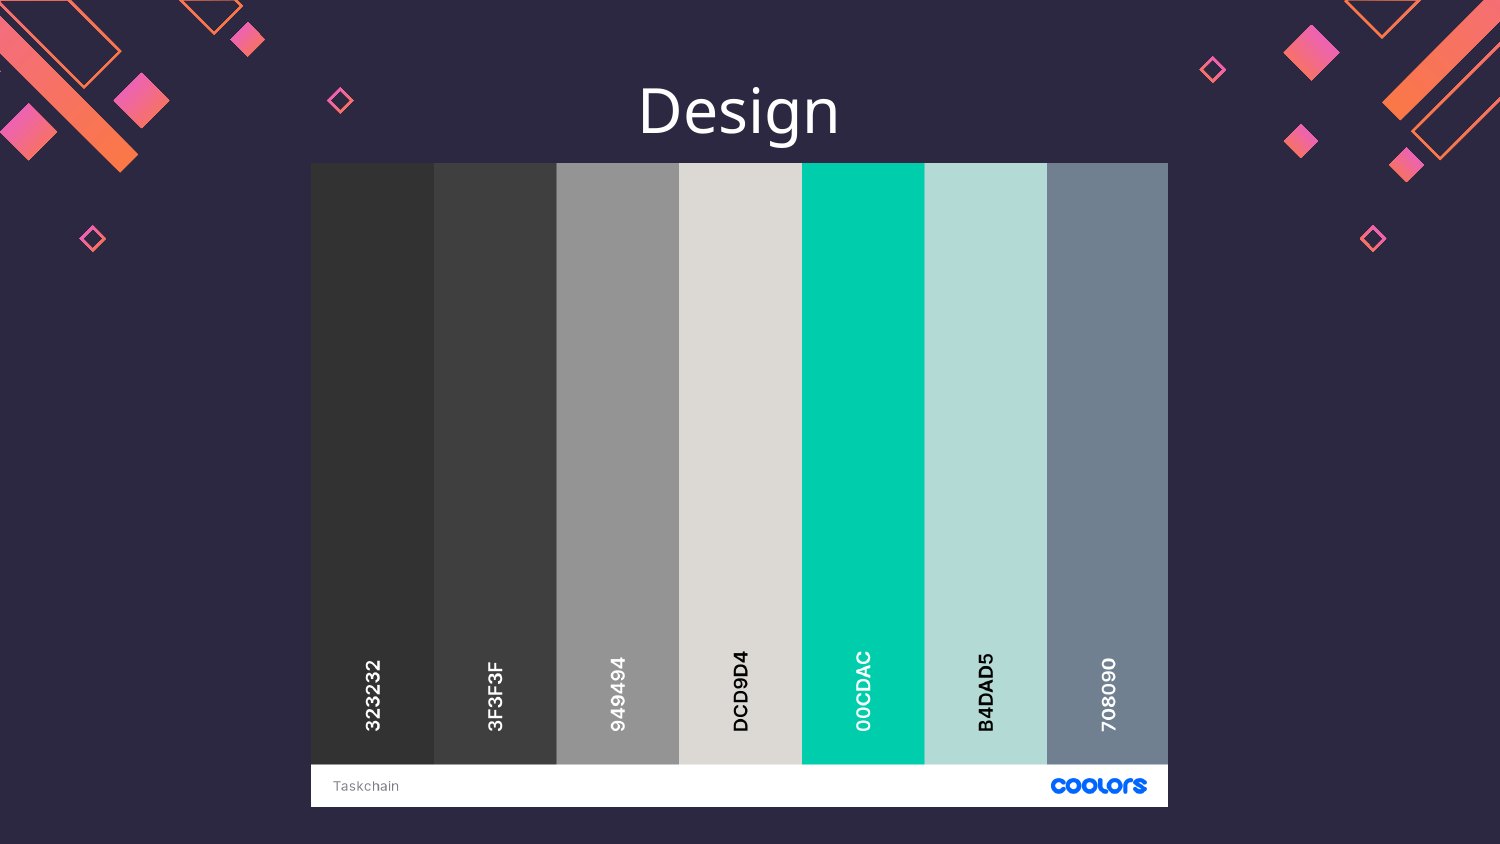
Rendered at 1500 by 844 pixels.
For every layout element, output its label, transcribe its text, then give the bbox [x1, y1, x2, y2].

picture [311, 163, 1168, 807]
title Design [498, 56, 982, 162]
